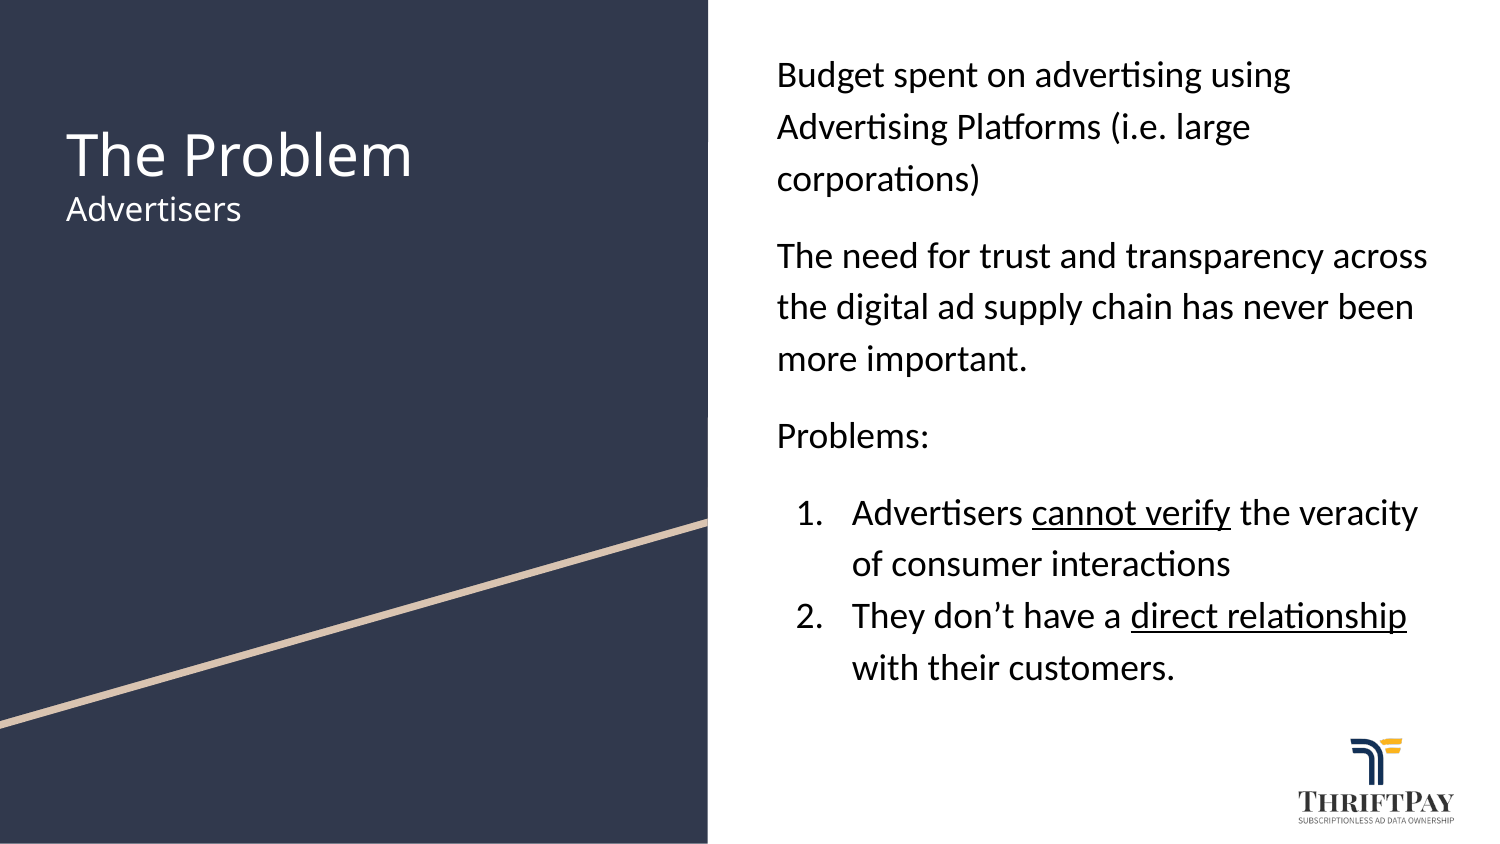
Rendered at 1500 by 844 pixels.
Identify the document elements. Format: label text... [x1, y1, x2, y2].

title The Problem Advertisers [51, 103, 660, 494]
picture [1276, 732, 1489, 836]
list Budget spent on advertising using Advertising Platforms (i.e. large corporations) The need for trust and transparency across the digital ad supply chain has never been more important. Problems: Advertisers cannot verify the veracity of consumer interactions They don’t have a direct relationship with their customers. [761, 28, 1446, 799]
